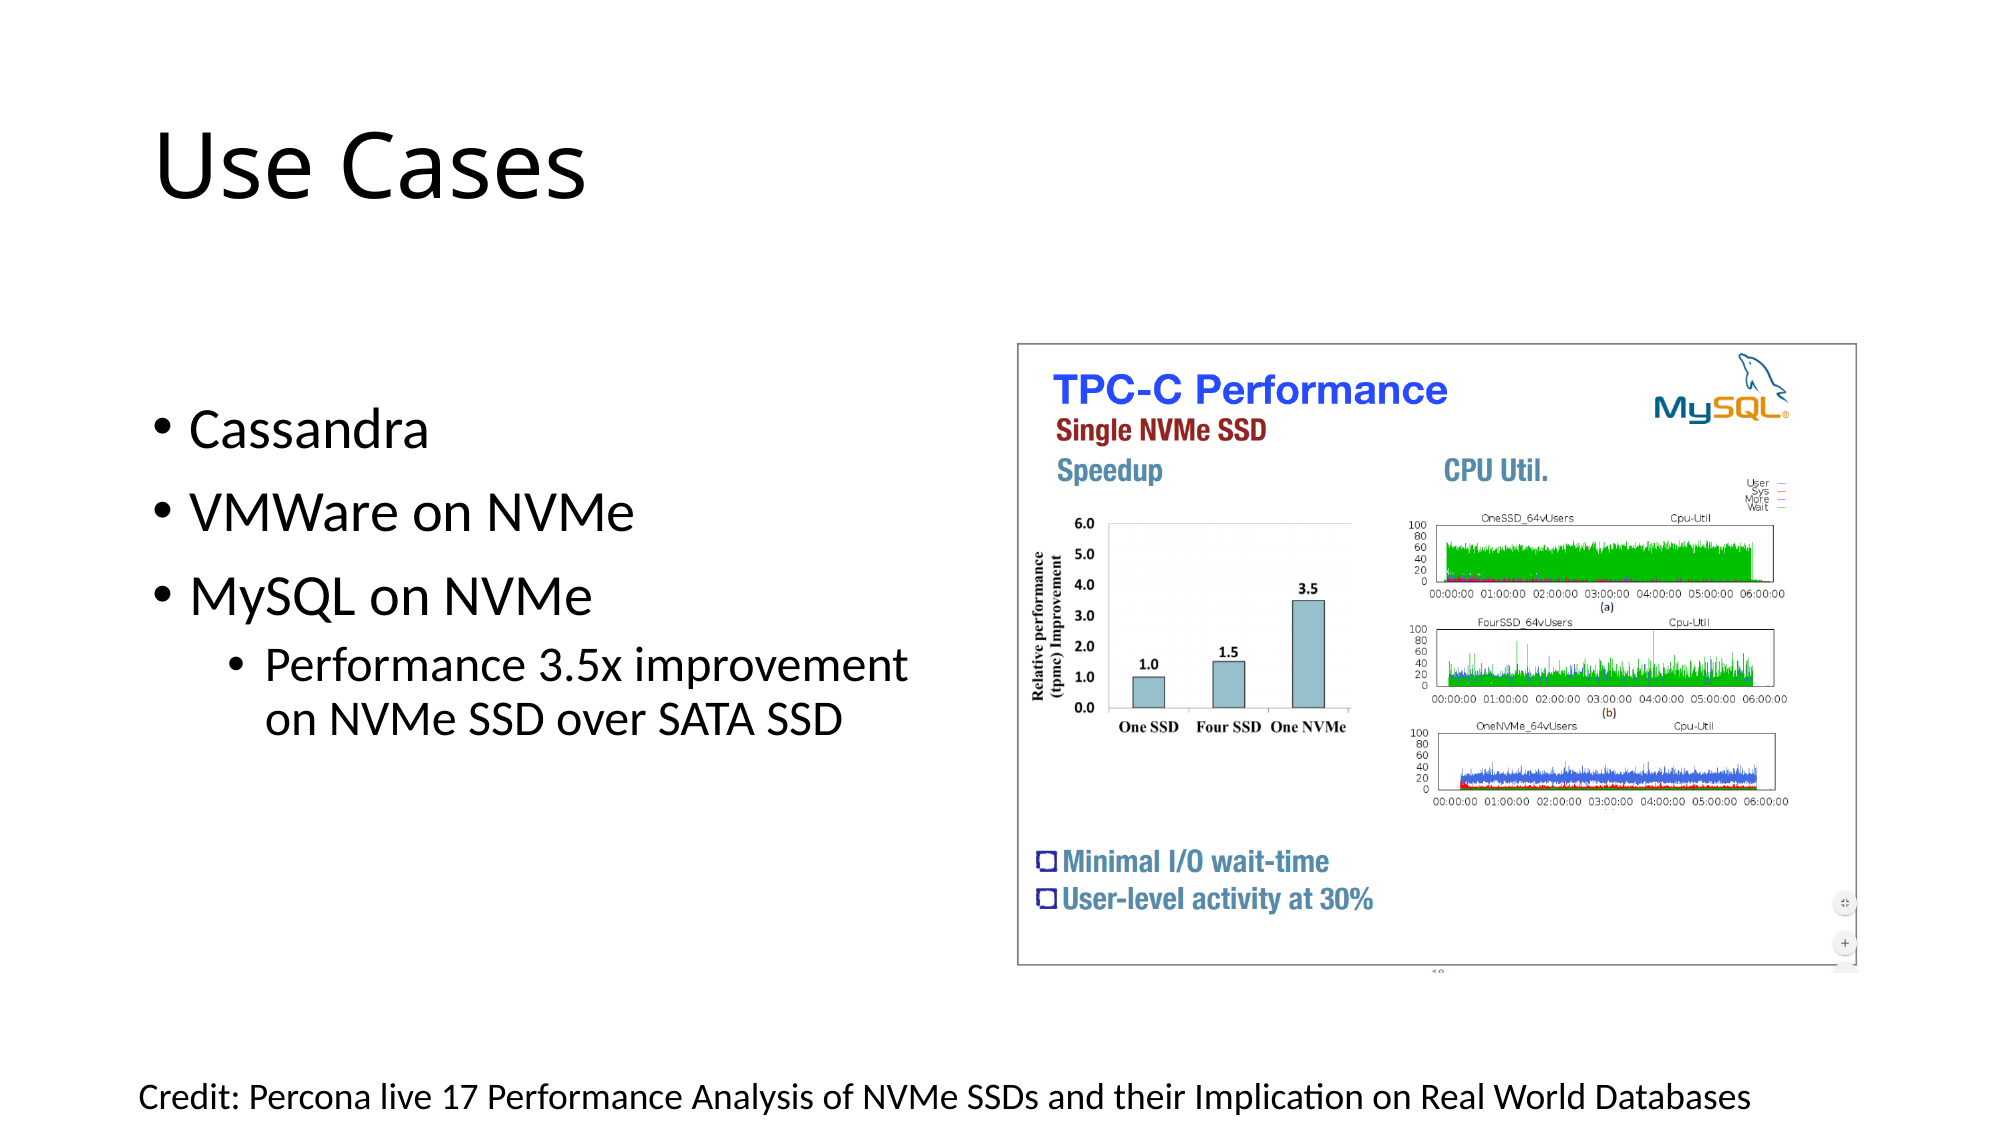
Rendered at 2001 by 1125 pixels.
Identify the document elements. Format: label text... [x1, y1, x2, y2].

text_box Credit: Percona live 17 Performance Analysis of NVMe SSDs and their Implication on Real World Databases [123, 1064, 1768, 1125]
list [1012, 340, 1863, 973]
list Cassandra VMWare on NVMe MySQL on NVMe Performance 3.5x improvement on NVMe SSD over SATA SSD [137, 299, 988, 1014]
title Use Cases [137, 59, 1863, 278]
